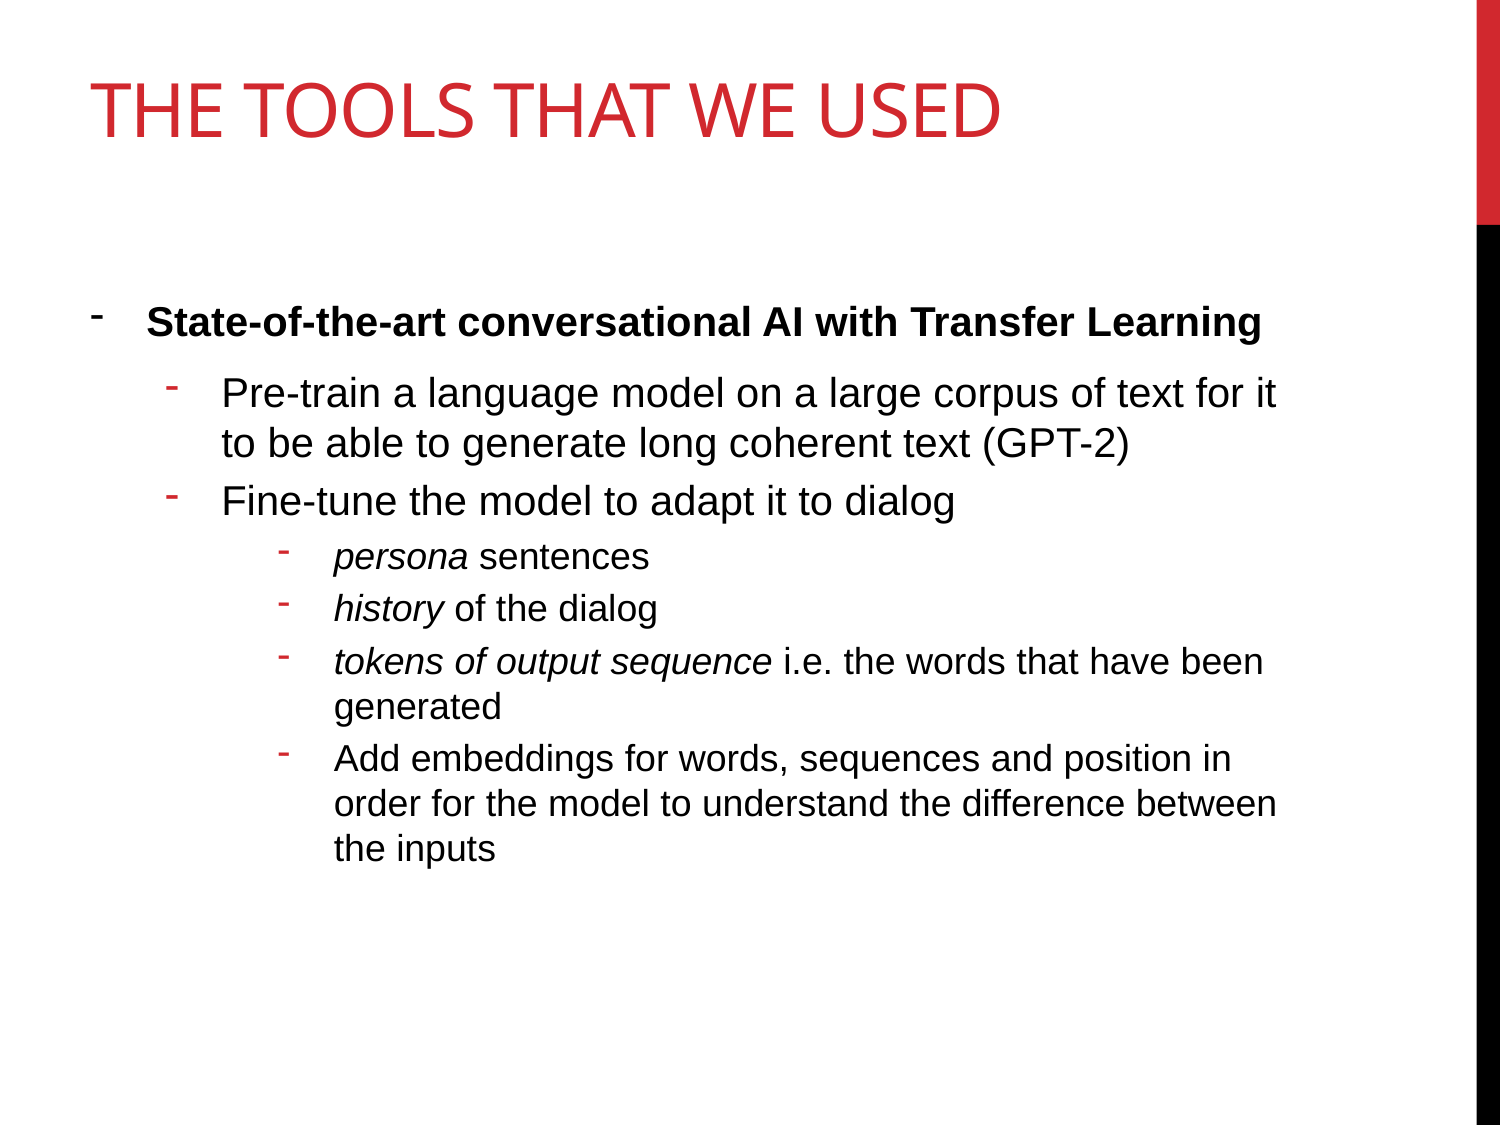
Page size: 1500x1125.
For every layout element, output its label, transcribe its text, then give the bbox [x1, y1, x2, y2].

title The tools that we used [75, 25, 1025, 250]
list State-of-the-art conversational AI with Transfer Learning Pre-train a language model on a large corpus of text for it to be able to generate long coherent text (GPT-2) Fine-tune the model to adapt it to dialog persona sentences history of the dialog tokens of output sequence i.e. the words that have been generated Add embeddings for words, sequences and position in order for the model to understand the difference between the inputs [75, 287, 1325, 1005]
